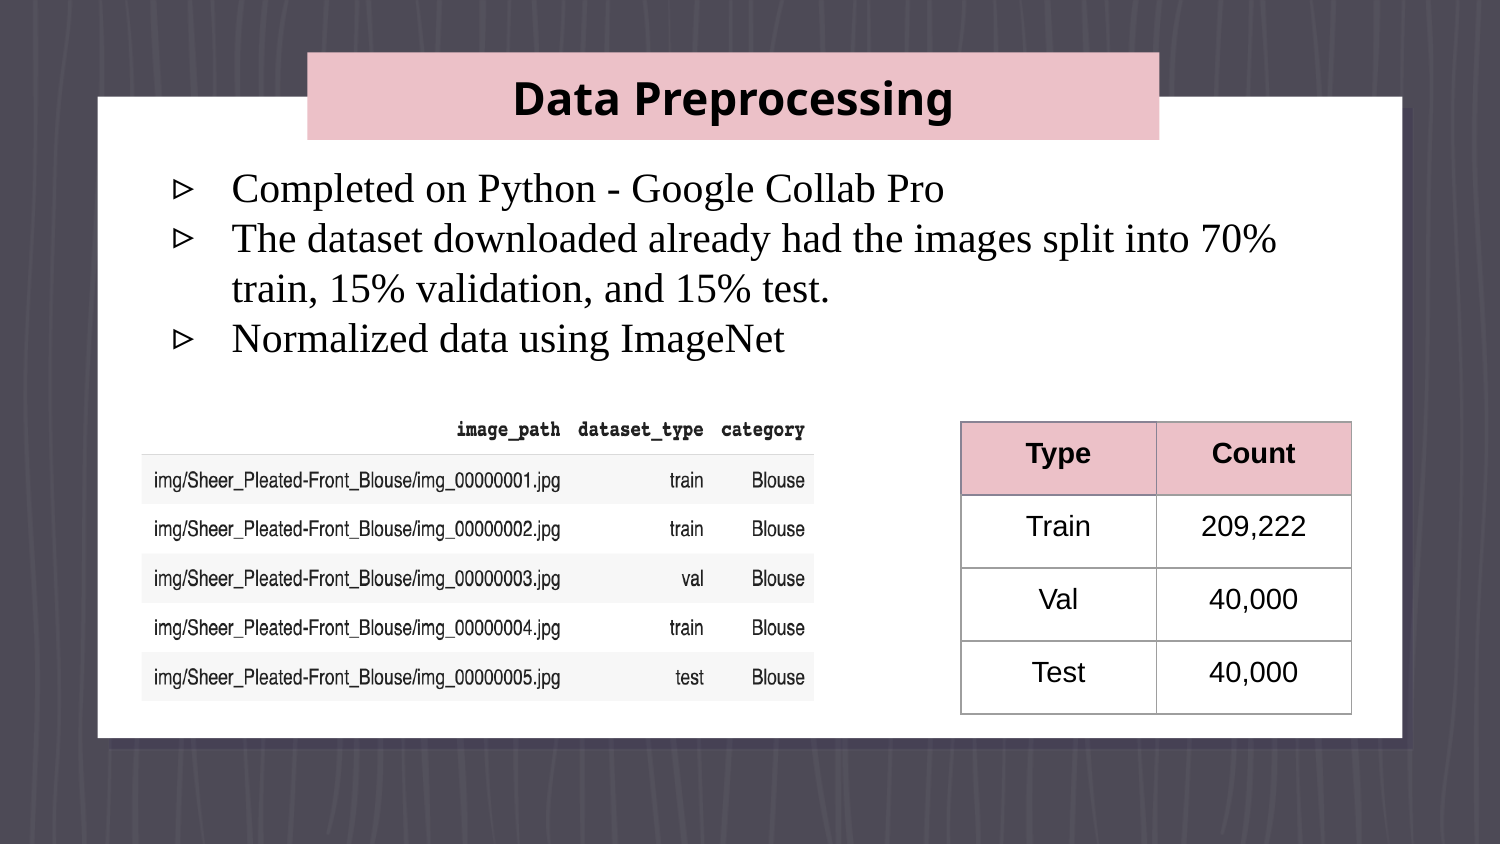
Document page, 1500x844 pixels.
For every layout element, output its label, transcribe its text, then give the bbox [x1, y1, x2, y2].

picture [141, 400, 821, 715]
table_cell Val [962, 569, 1156, 640]
table_cell 40,000 [1157, 642, 1351, 713]
list Completed on Python - Google Collab Pro The dataset downloaded already had the images split into 70% train, 15% validation, and 15% test. Normalized data using ImageNet [141, 145, 1359, 416]
table_cell Test [962, 642, 1156, 713]
table_cell 40,000 [1157, 569, 1351, 640]
table_header Count [1157, 423, 1351, 494]
table_header Type [962, 423, 1156, 494]
table_cell Train [962, 496, 1156, 567]
table_cell 209,222 [1157, 496, 1351, 567]
title Data Preprocessing [307, 52, 1160, 140]
